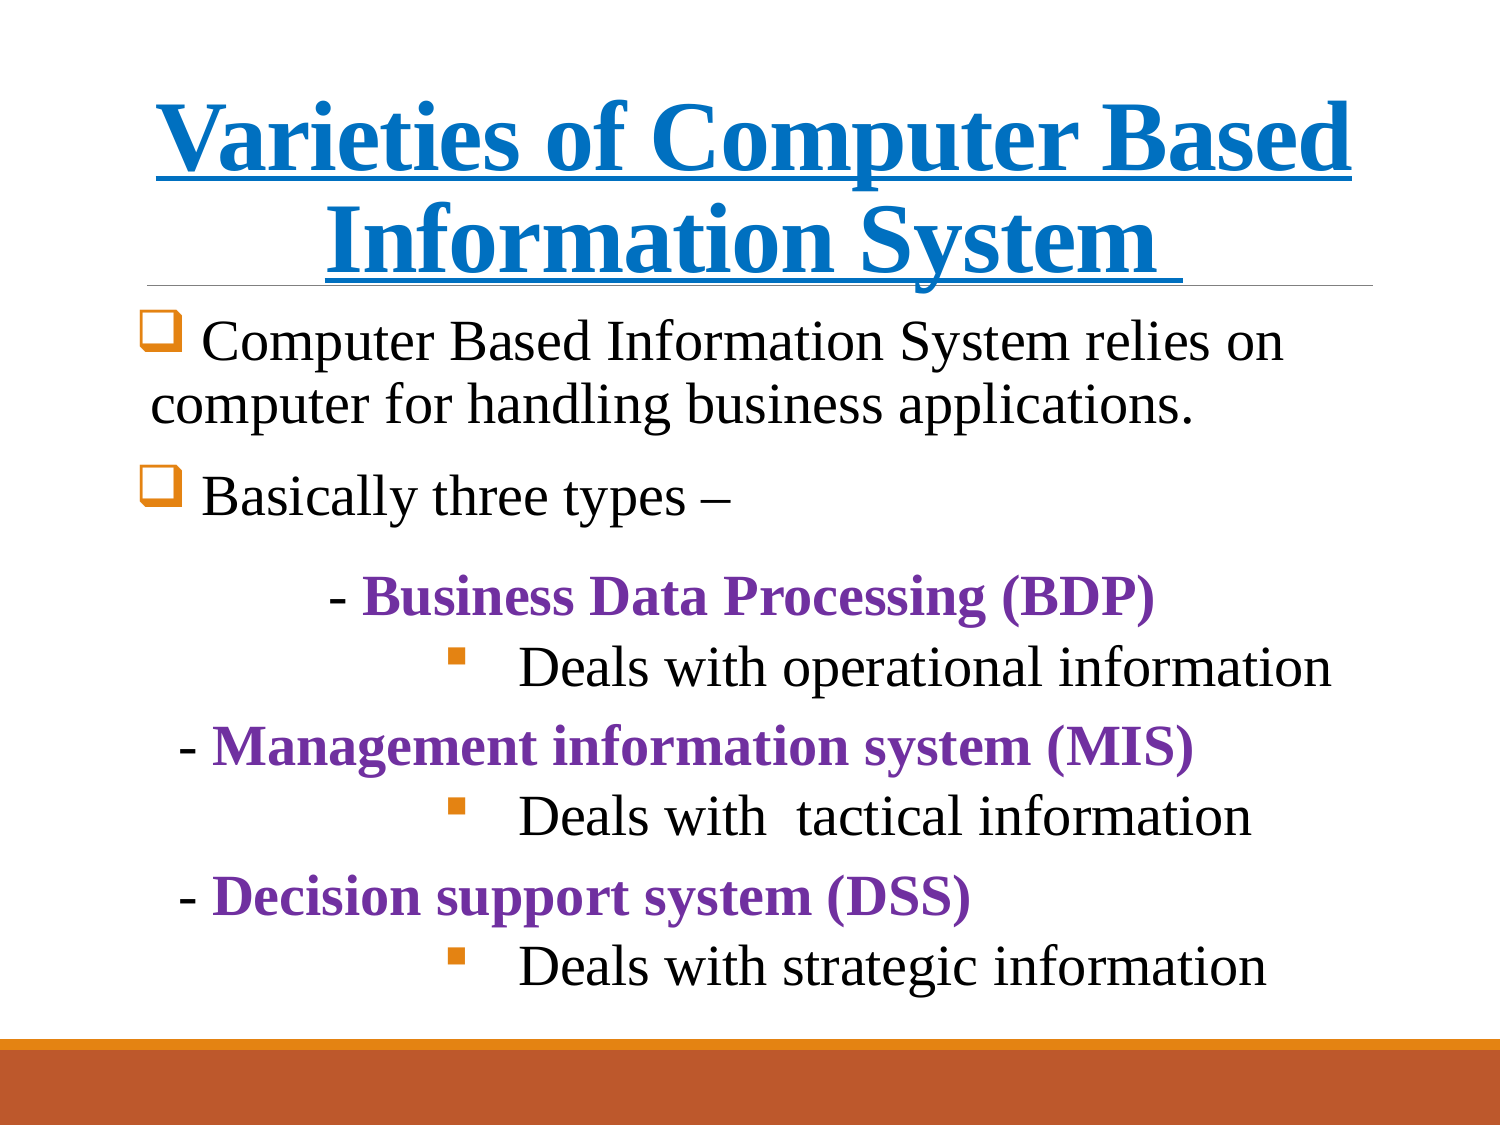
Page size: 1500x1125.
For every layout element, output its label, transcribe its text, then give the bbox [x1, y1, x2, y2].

list Computer Based Information System relies on computer for handling business applications. Basically three types – - Business Data Processing (BDP) Deals with operational information - Management information system (MIS) Deals with tactical information - Decision support system (DSS) Deals with strategic information [135, 302, 1425, 1013]
title Varieties of Computer Based Information System [135, 62, 1373, 300]
